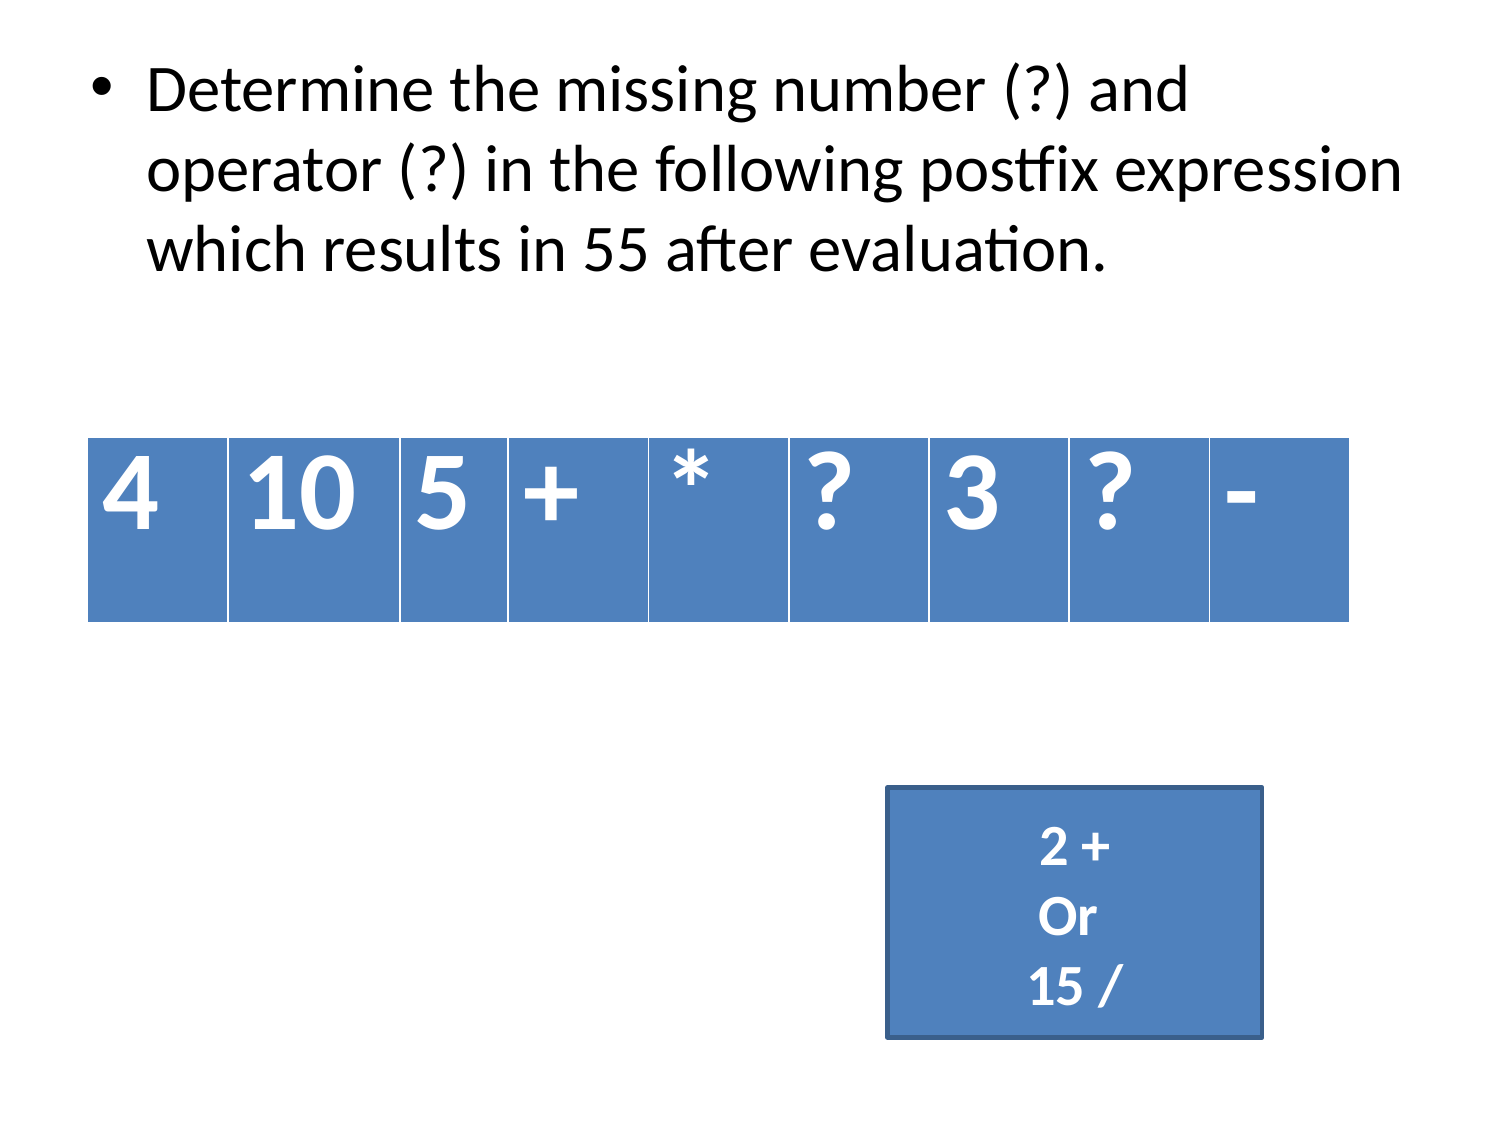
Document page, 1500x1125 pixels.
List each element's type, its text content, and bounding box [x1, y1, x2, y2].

list Determine the missing number (?) and operator (?) in the following postfix expression which results in 55 after evaluation. [75, 37, 1425, 1005]
table_header - [1210, 438, 1349, 622]
table_header ? [1070, 438, 1209, 622]
table_header ? [790, 438, 928, 622]
table_header + [509, 438, 648, 622]
table_header 5 [401, 438, 507, 622]
table_header 10 [229, 438, 399, 622]
text_box 2 + Or 15 / [885, 785, 1264, 1040]
table_header * [649, 438, 788, 622]
table_header 4 [88, 438, 227, 622]
table_header 3 [930, 438, 1068, 622]
